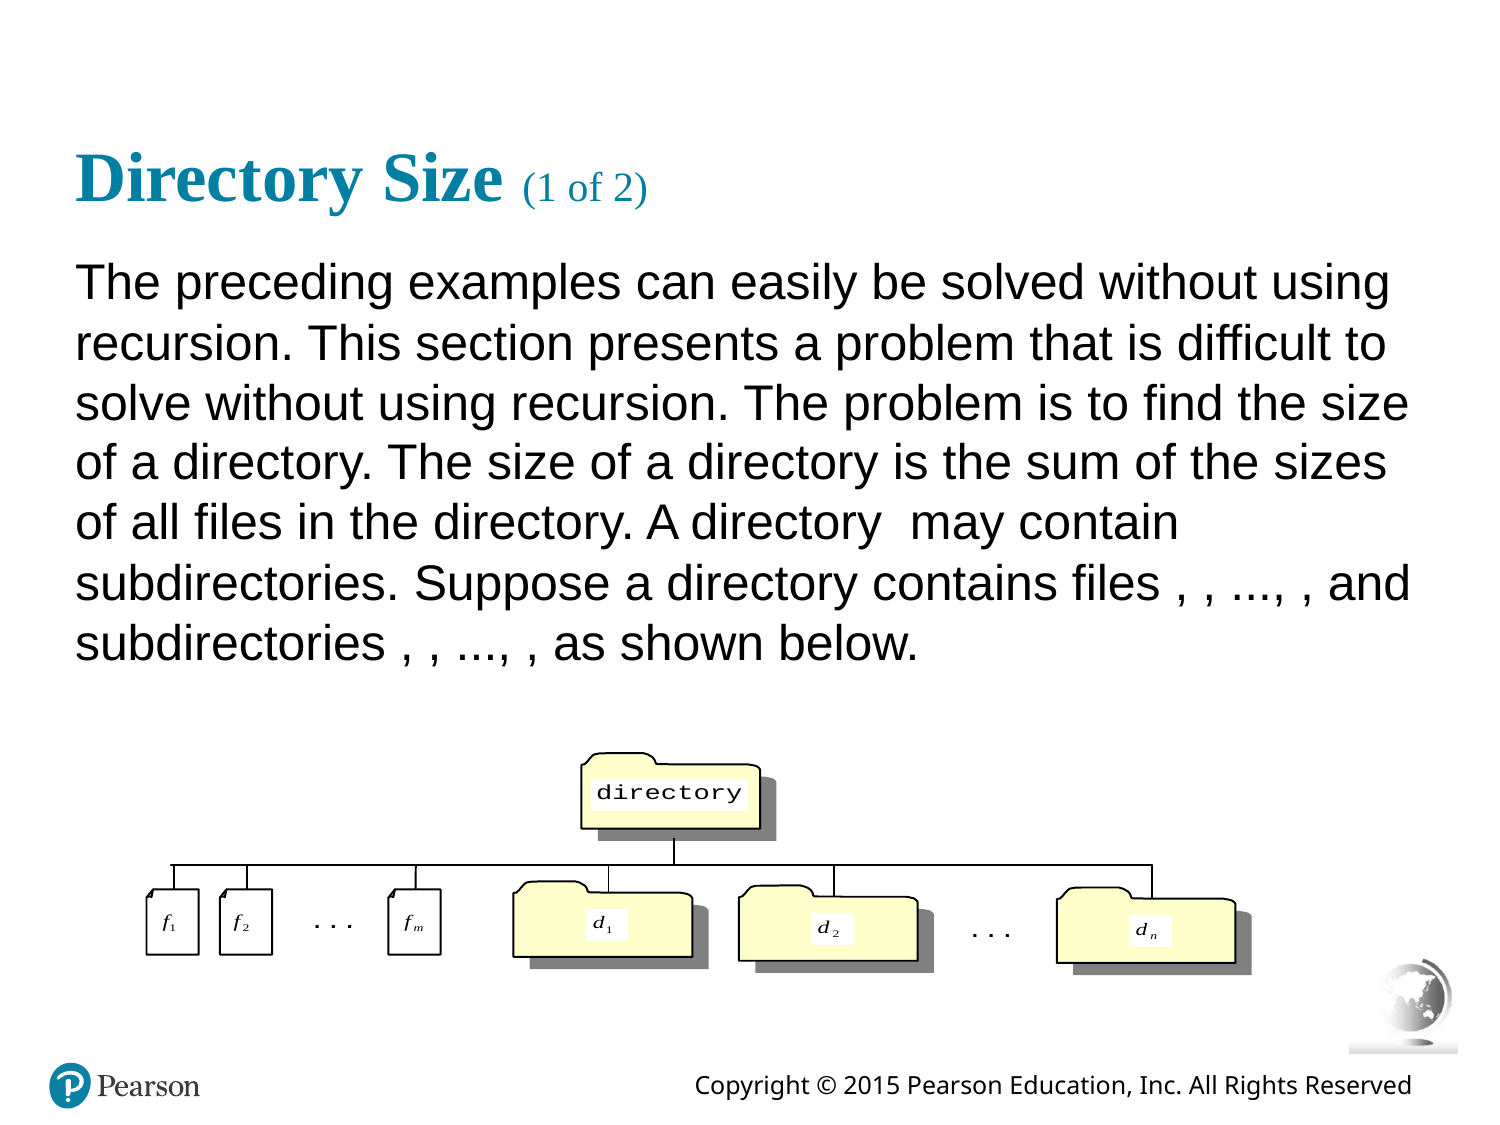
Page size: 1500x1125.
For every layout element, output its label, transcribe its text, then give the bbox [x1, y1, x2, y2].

picture [1349, 955, 1458, 1054]
picture [124, 734, 1263, 995]
list The preceding examples can easily be solved without using recursion. This section presents a problem that is difficult to solve without using recursion. The problem is to find the size of a directory. The size of a directory is the sum of the sizes of all files in the directory. A directory may contain subdirectories. Suppose a directory contains files , , ..., , and subdirectories , , ..., , as shown below. [75, 249, 1425, 700]
title Directory Size (1 of 2) [75, 35, 1425, 216]
